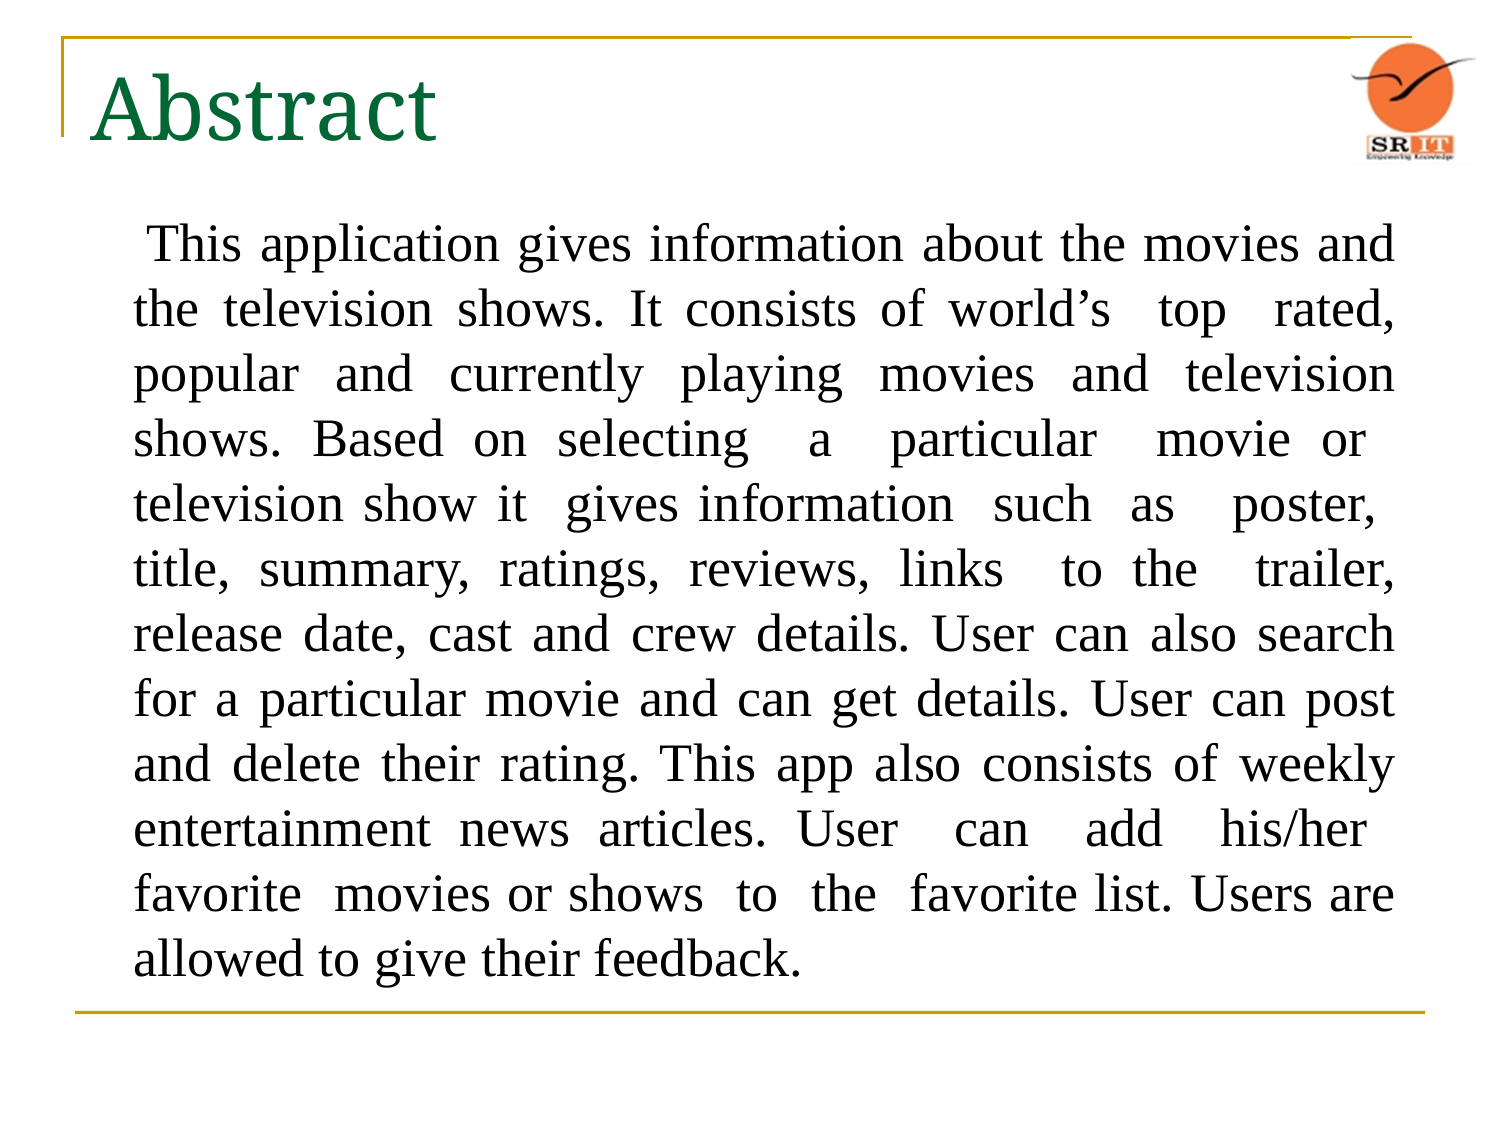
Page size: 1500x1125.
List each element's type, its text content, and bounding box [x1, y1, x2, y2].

title Abstract [74, 45, 1426, 233]
picture [1350, 37, 1477, 165]
list This application gives information about the movies and the television shows. It consists of world’s top rated, popular and currently playing movies and television shows. Based on selecting a particular movie or television show it gives information such as poster, title, summary, ratings, reviews, links to the trailer, release date, cast and crew details. User can also search for a particular movie and can get details. User can post and delete their rating. This app also consists of weekly entertainment news articles. User can add his/her favorite movies or shows to the favorite list. Users are allowed to give their feedback. [62, 199, 1413, 1001]
